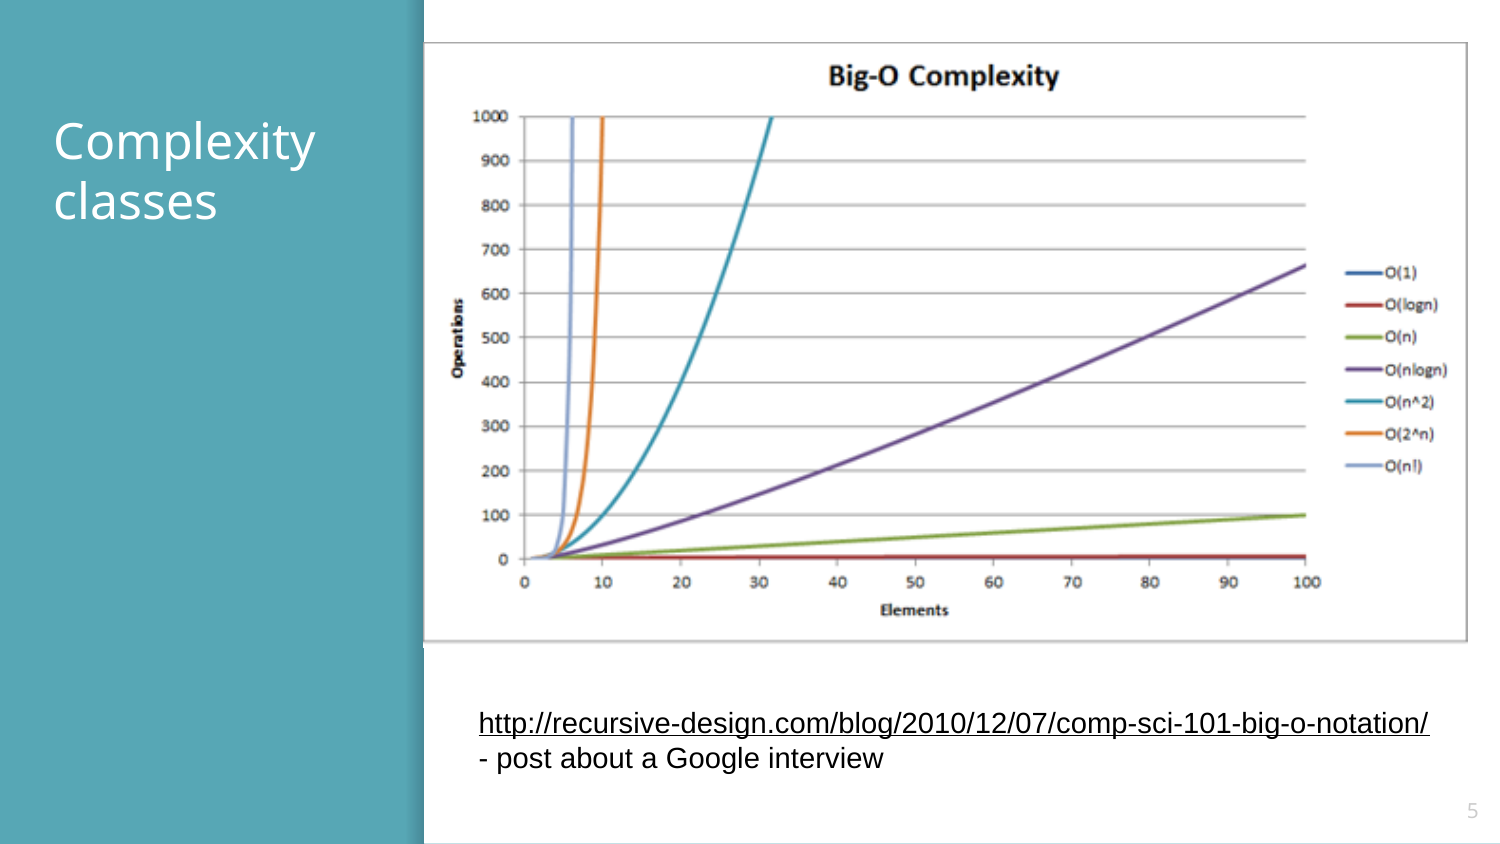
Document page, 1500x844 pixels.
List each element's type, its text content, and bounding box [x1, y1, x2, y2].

slide_number ‹#› [1403, 779, 1494, 844]
title Complexity classes [38, 94, 375, 748]
picture [422, 41, 1468, 649]
text_box http://recursive-design.com/blog/2010/12/07/comp-sci-101-big-o-notation/ - post about a Google interview [463, 688, 1468, 797]
